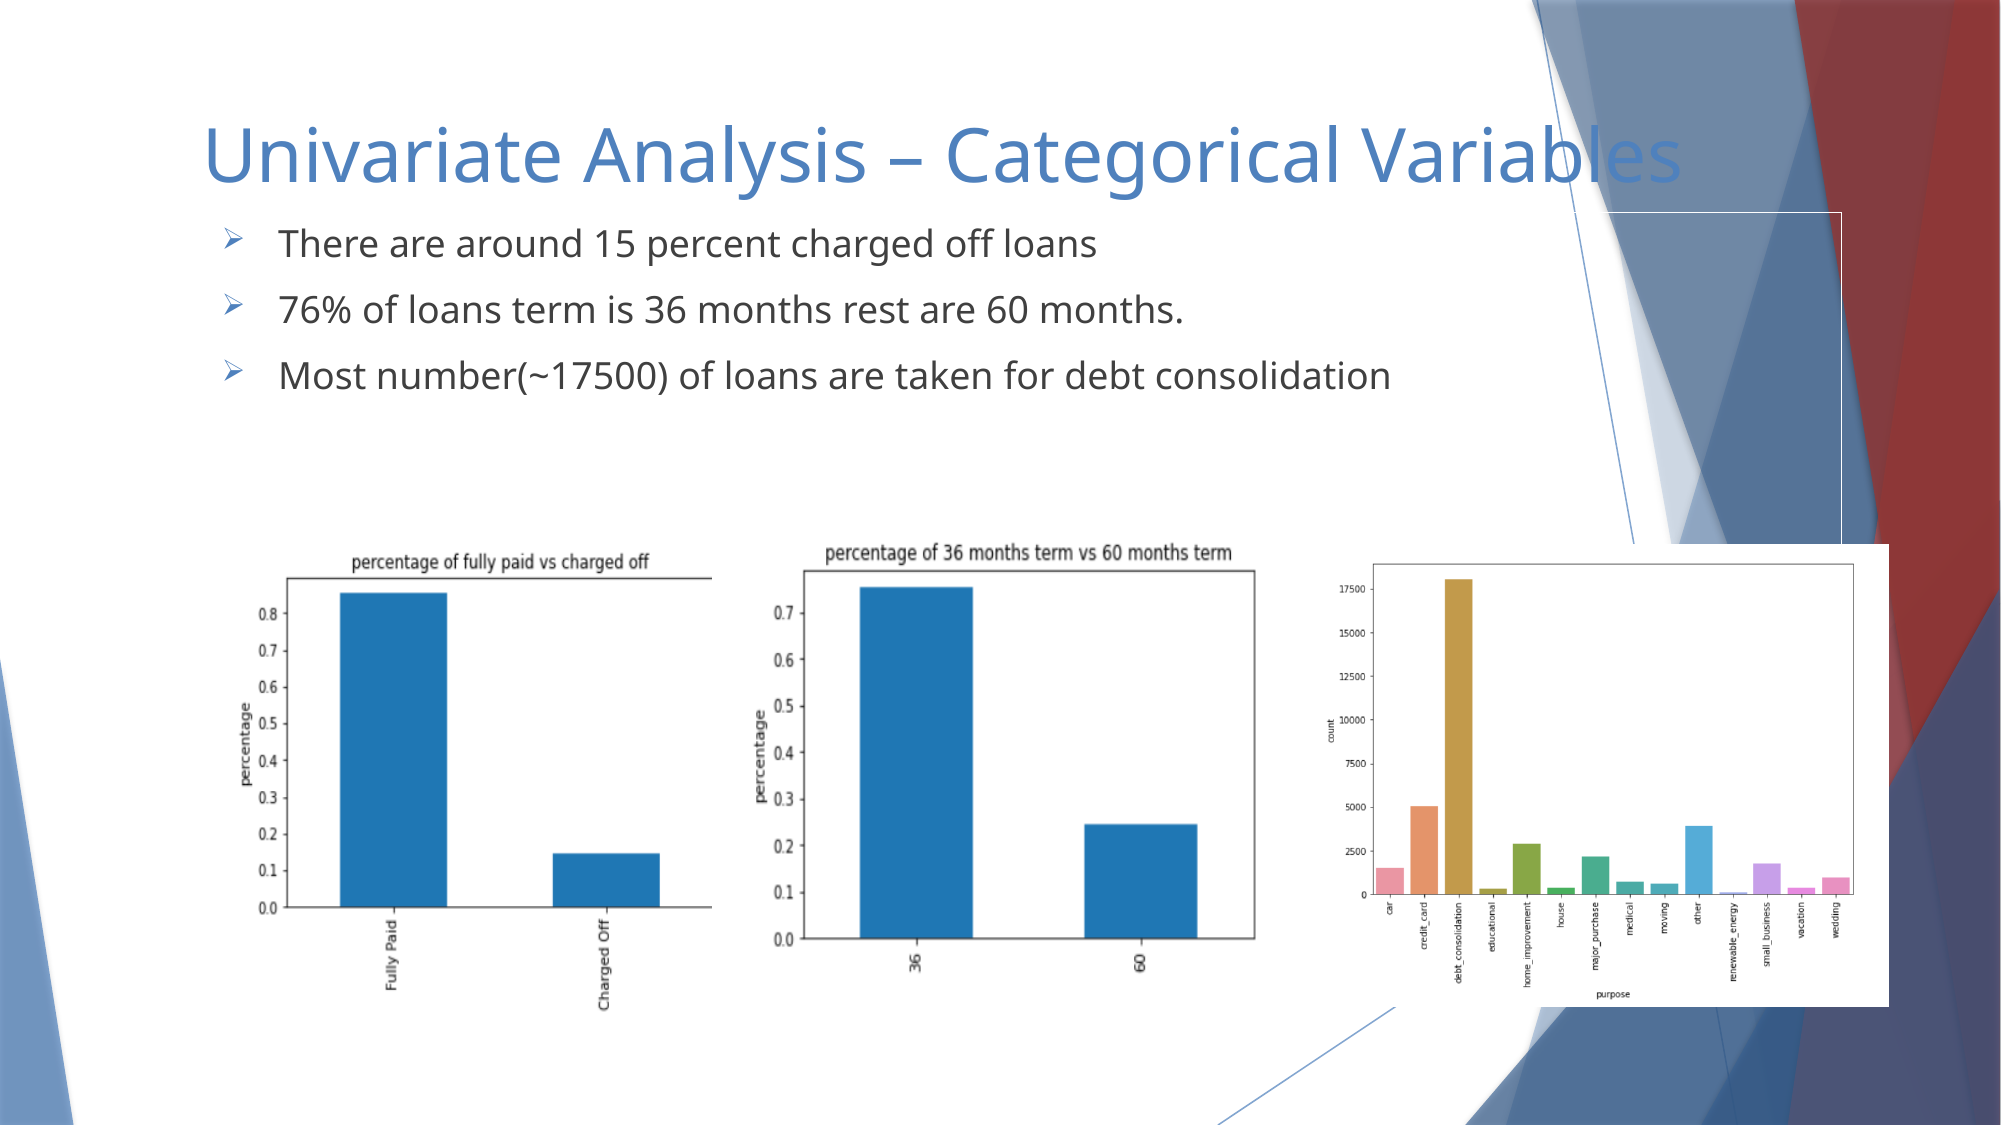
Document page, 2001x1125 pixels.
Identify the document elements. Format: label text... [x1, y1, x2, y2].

title Univariate Analysis – Categorical Variables [187, 99, 1813, 213]
list There are around 15 percent charged off loans 76% of loans term is 36 months rest are 60 months. Most number(~17500) of loans are taken for debt consolidation [206, 212, 1842, 543]
picture [206, 525, 1889, 1026]
